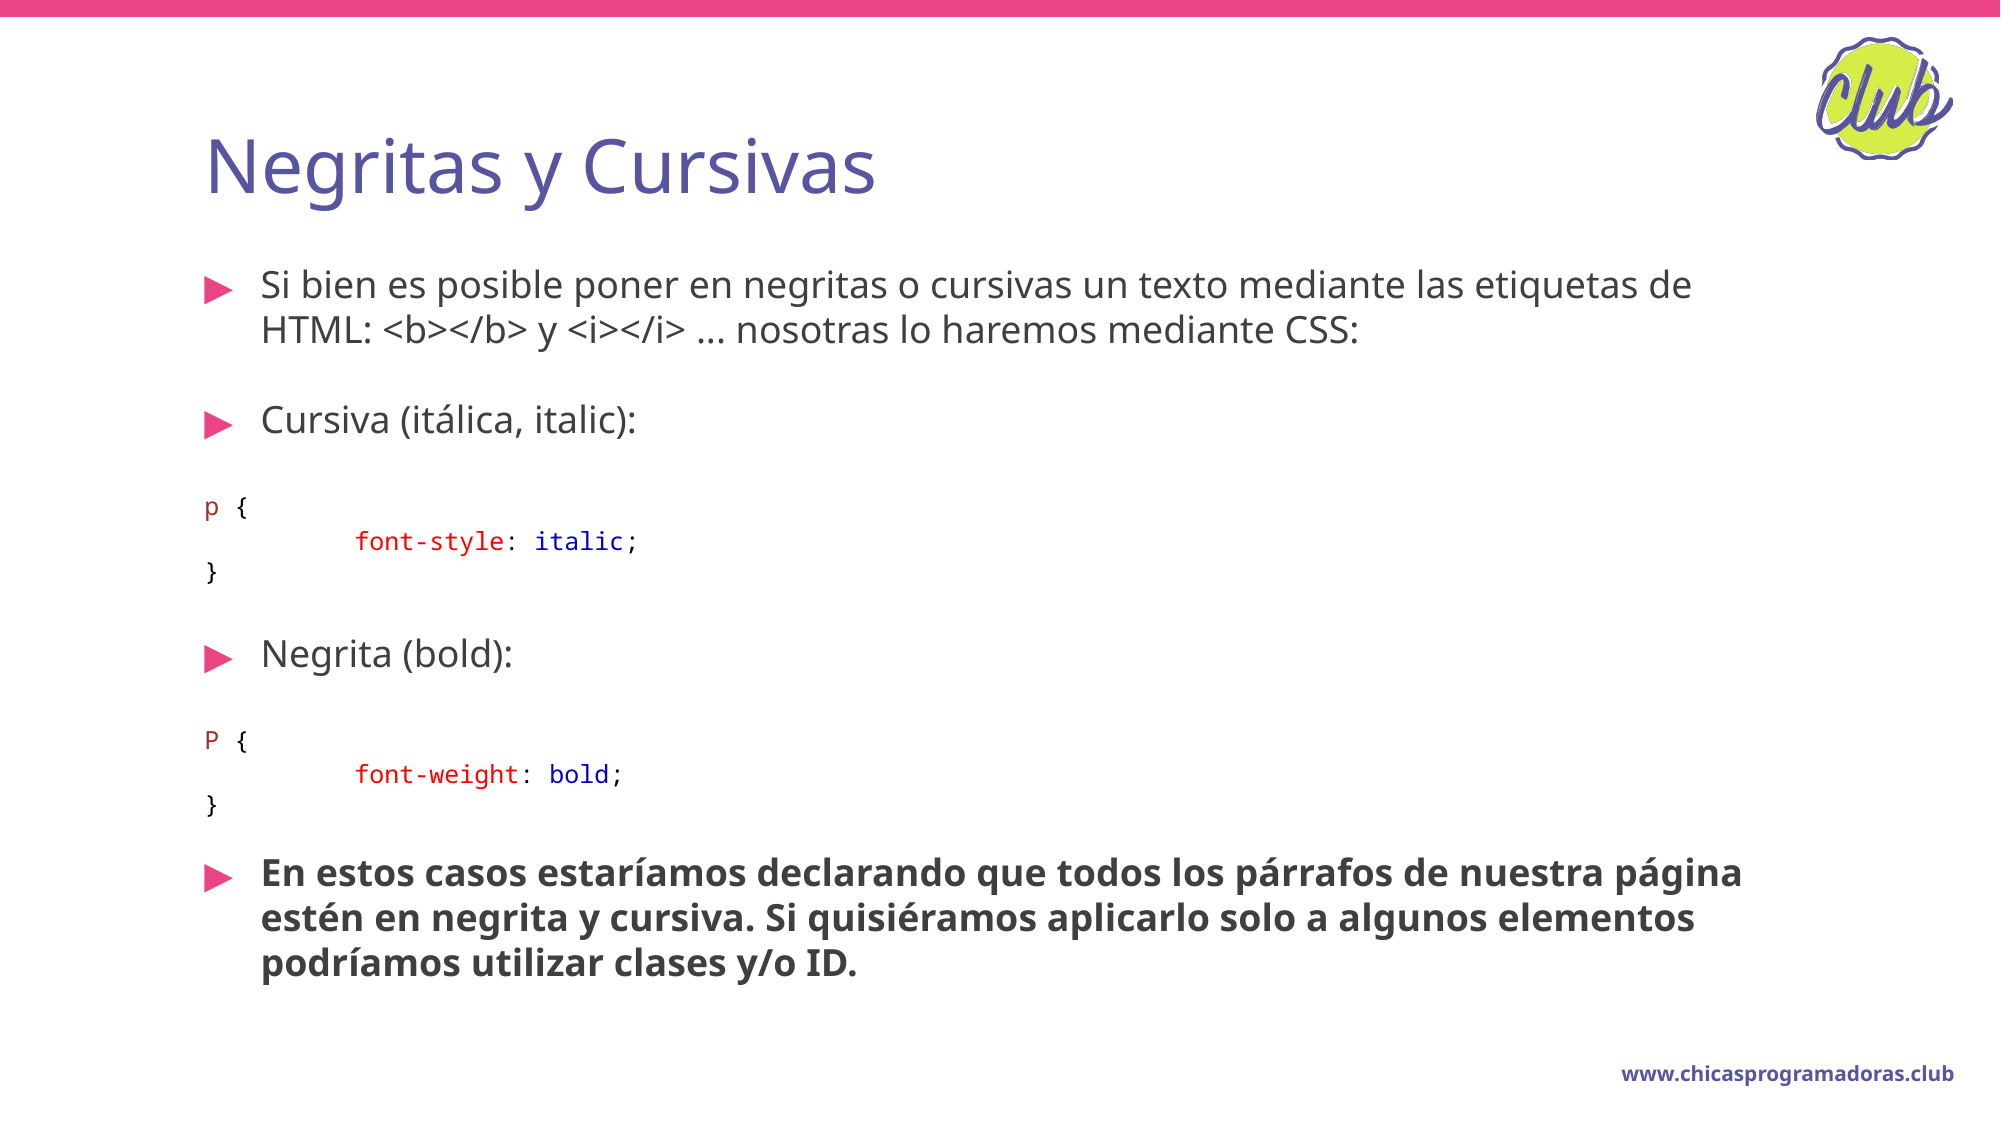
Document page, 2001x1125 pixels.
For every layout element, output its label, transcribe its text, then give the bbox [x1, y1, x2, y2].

footer www.chicasprogramadoras.club [1336, 1048, 1970, 1099]
list Si bien es posible poner en negritas o cursivas un texto mediante las etiquetas de HTML: <b></b> y <i></i> ... nosotras lo haremos mediante CSS: Cursiva (itálica, italic): p { font-style: italic; } Negrita (bold): P { font-weight: bold; } En estos casos estaríamos declarando que todos los párrafos de nuestra página estén en negrita y cursiva. Si quisiéramos aplicarlo solo a algunos elementos podríamos utilizar clases y/o ID. [189, 253, 1807, 876]
picture [1816, 37, 1953, 160]
title Negritas y Cursivas [189, 105, 1627, 222]
